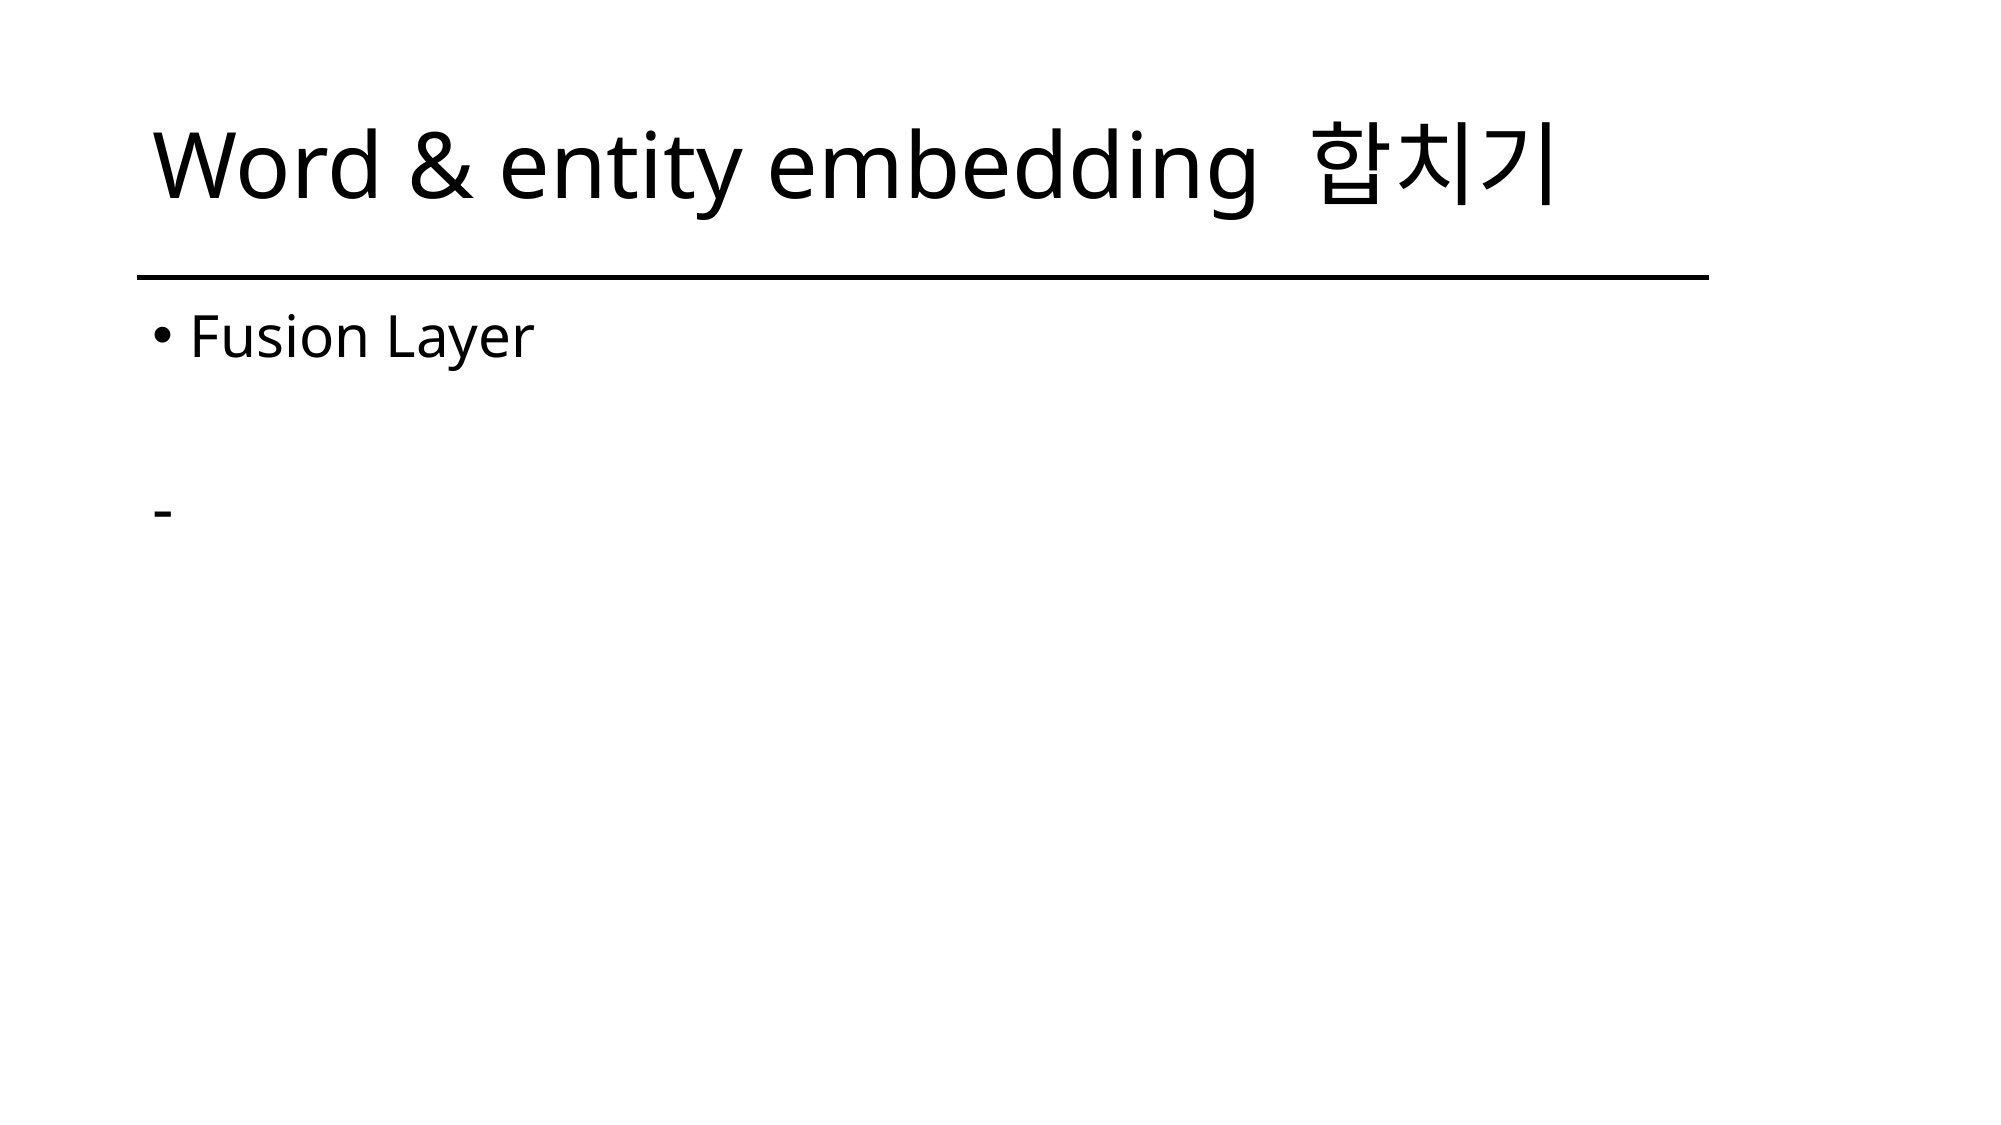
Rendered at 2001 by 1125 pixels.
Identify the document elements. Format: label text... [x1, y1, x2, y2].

title Word & entity embedding 합치기 [137, 59, 1863, 278]
